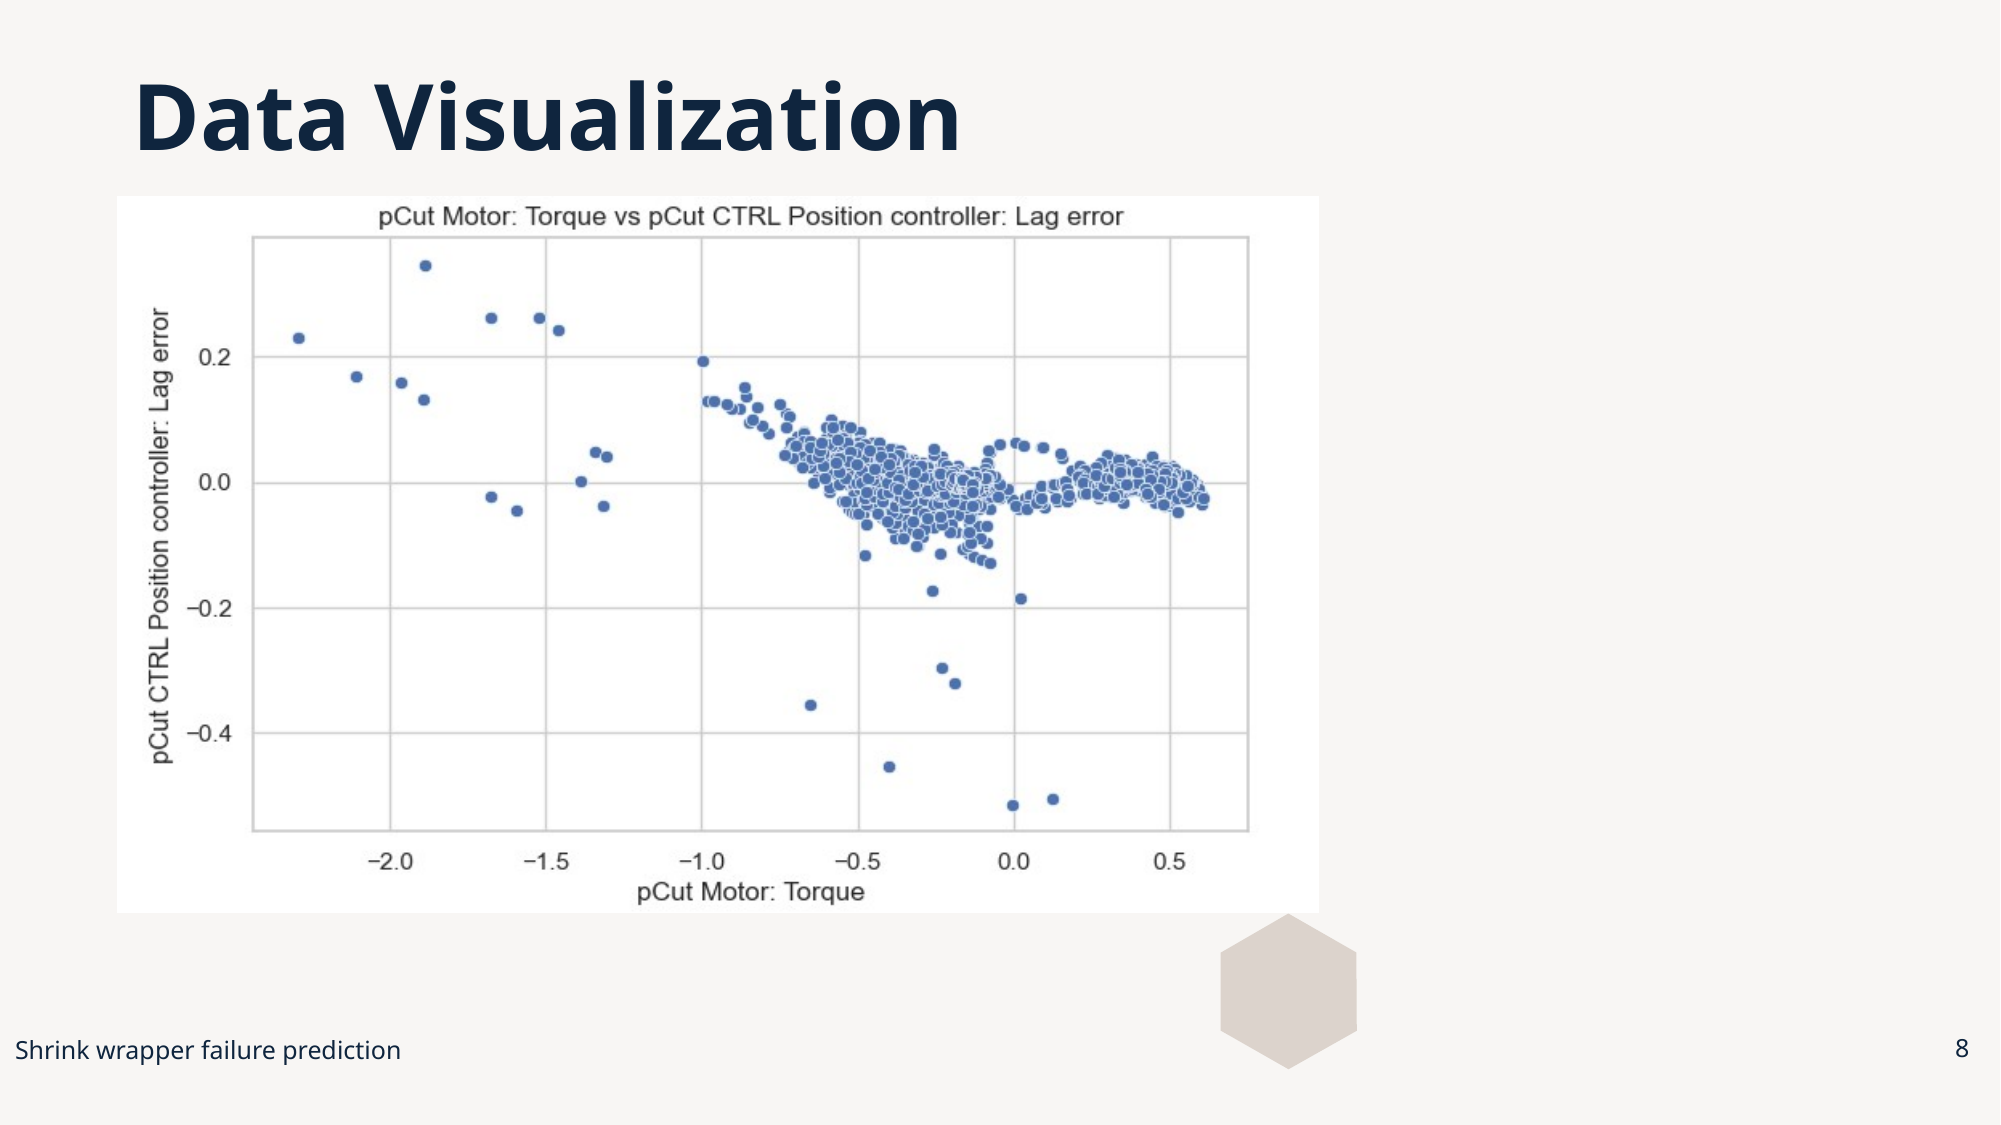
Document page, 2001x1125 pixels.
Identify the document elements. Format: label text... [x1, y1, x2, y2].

title Data Visualization [117, 45, 1852, 197]
slide_number 8 [1924, 1020, 2000, 1080]
footer Shrink wrapper failure prediction [0, 1020, 675, 1080]
picture [117, 196, 1319, 913]
